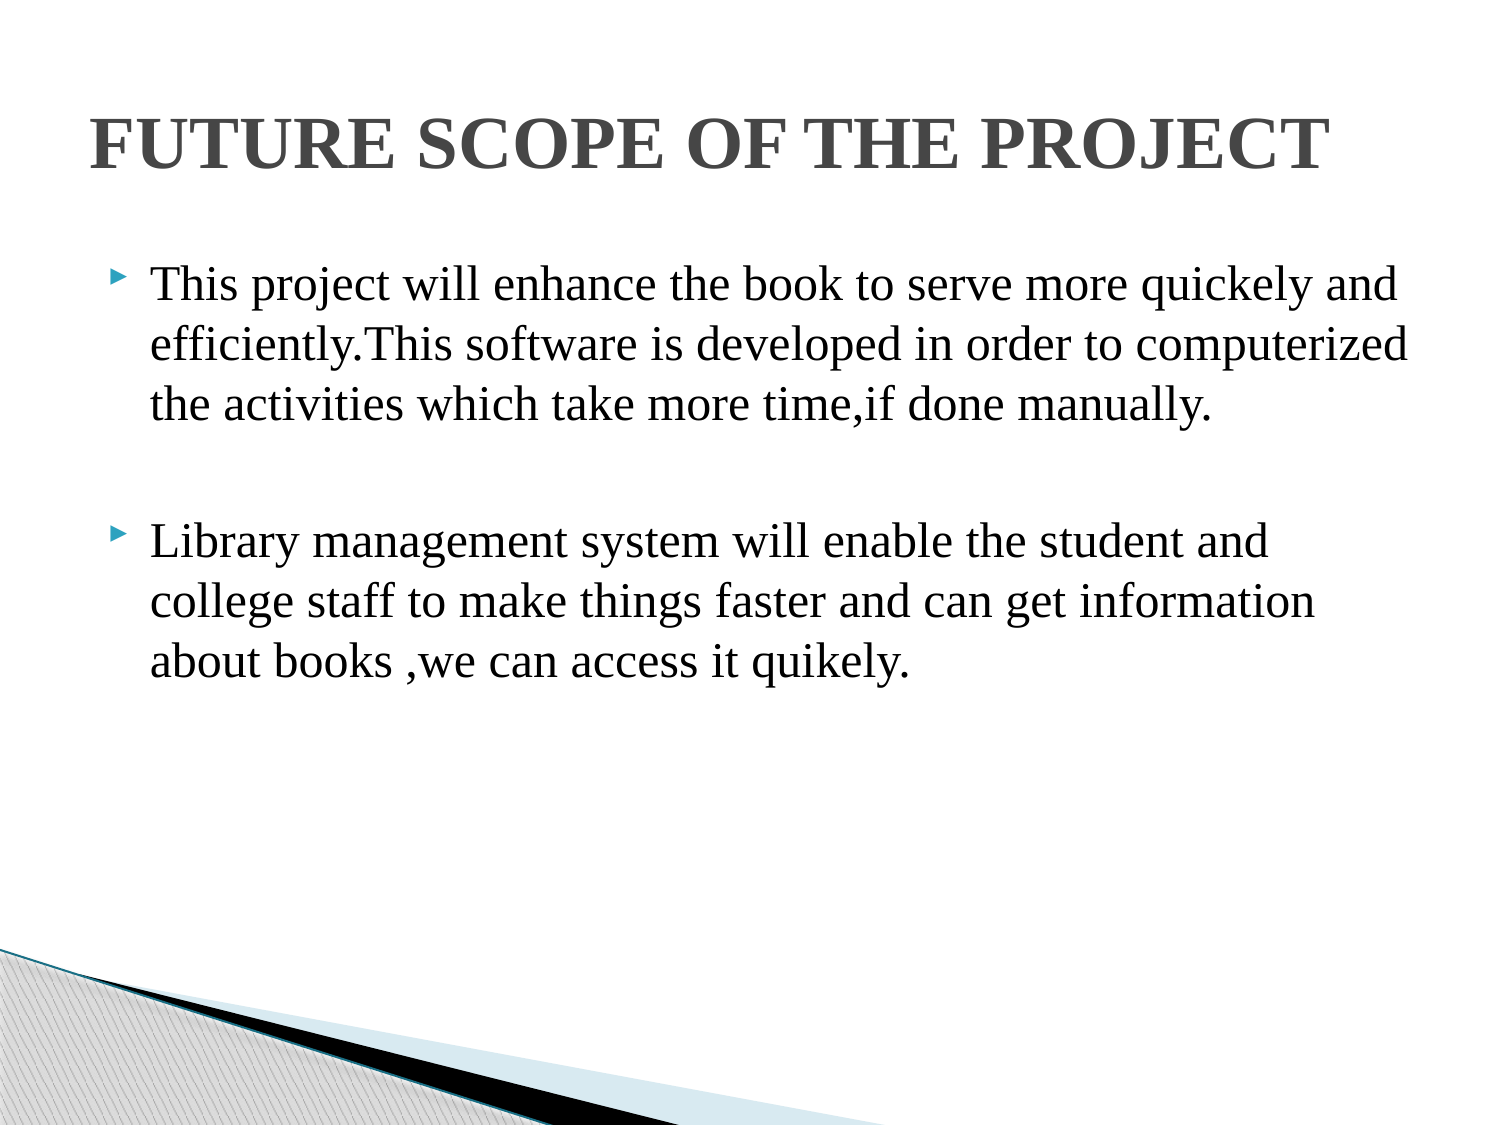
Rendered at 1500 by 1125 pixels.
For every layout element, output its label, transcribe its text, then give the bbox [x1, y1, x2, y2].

title FUTURE SCOPE OF THE PROJECT [75, 45, 1425, 233]
list This project will enhance the book to serve more quickely and efficiently.This software is developed in order to computerized the activities which take more time,if done manually. Library management system will enable the student and college staff to make things faster and can get information about books ,we can access it quikely. [75, 243, 1425, 986]
